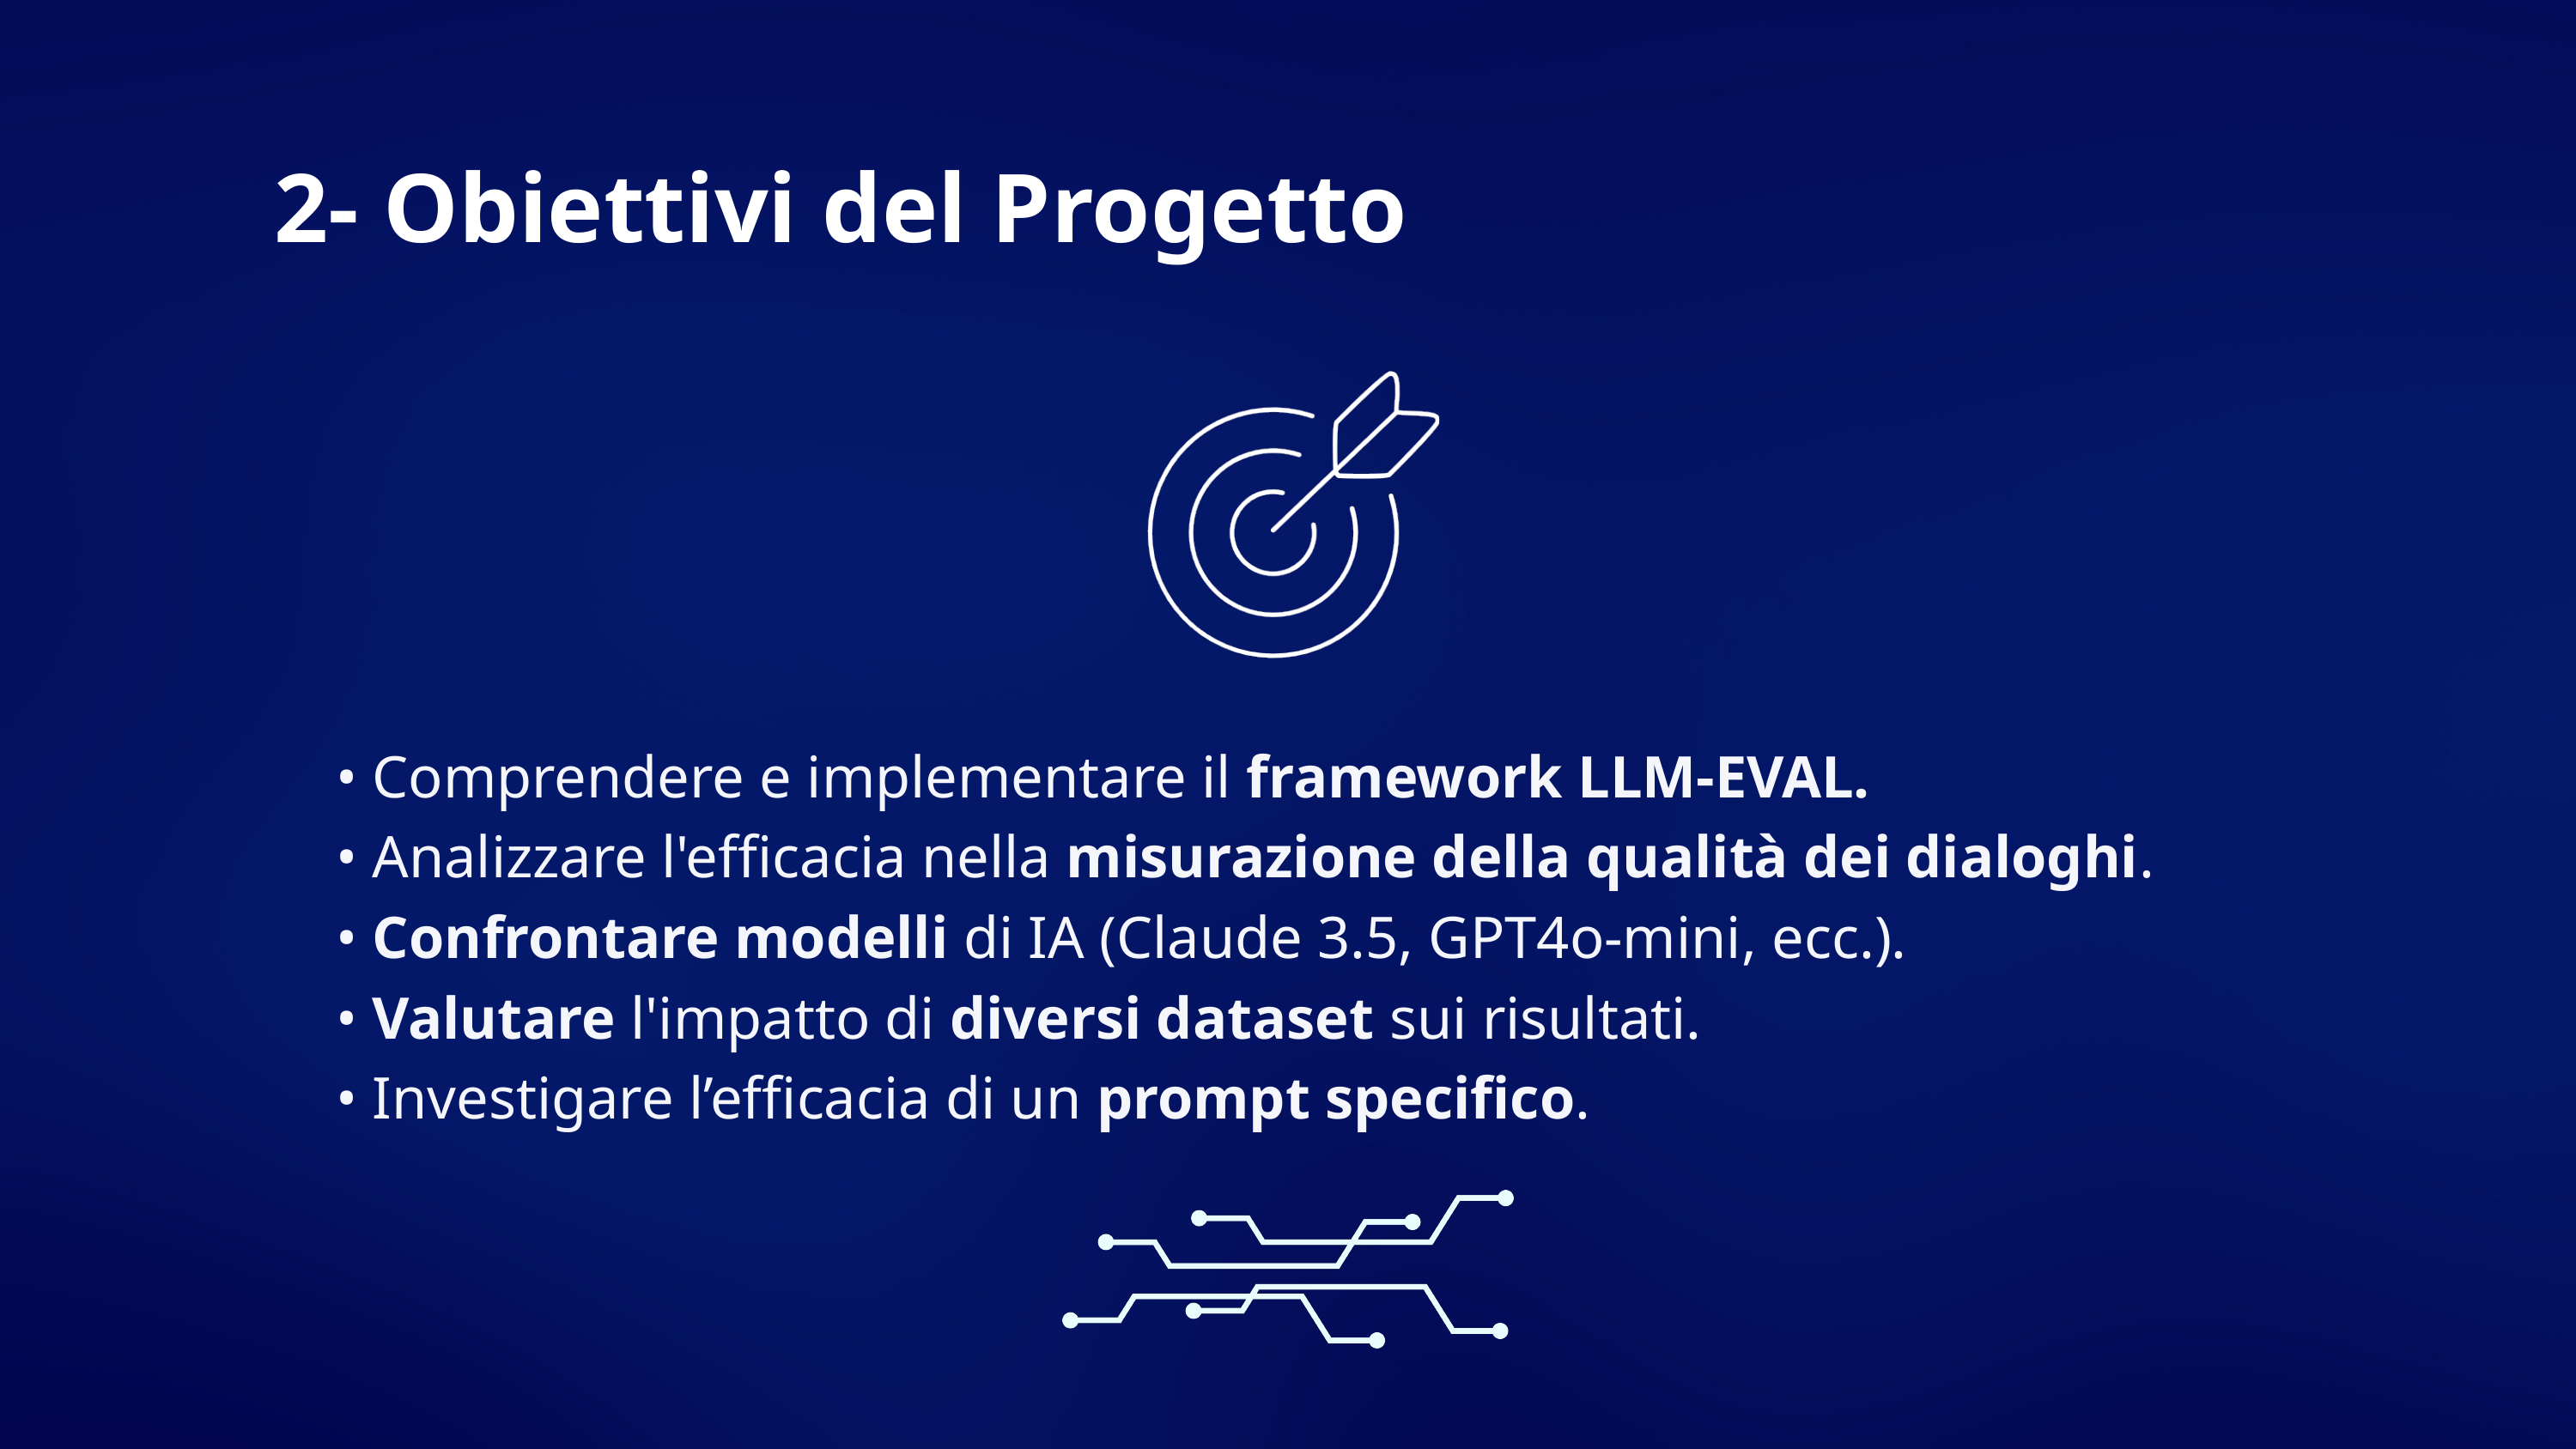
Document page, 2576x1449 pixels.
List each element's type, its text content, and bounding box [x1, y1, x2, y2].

text_box [1136, 371, 1440, 670]
text_box [0, 0, 2576, 1449]
text_box 2- Obiettivi del Progetto [274, 129, 1850, 262]
text_box • Comprendere e implementare il framework LLM-EVAL. • Analizzare l'efficacia nella misurazione della qualità dei dialoghi. • Confrontare modelli di IA (Claude 3.5, GPT4o-mini, ecc.). • Valutare l'impatto di diversi dataset sui risultati. • Investigare l’efficacia di un prompt specifico. [336, 728, 2240, 1131]
text_box [1062, 1190, 1514, 1349]
